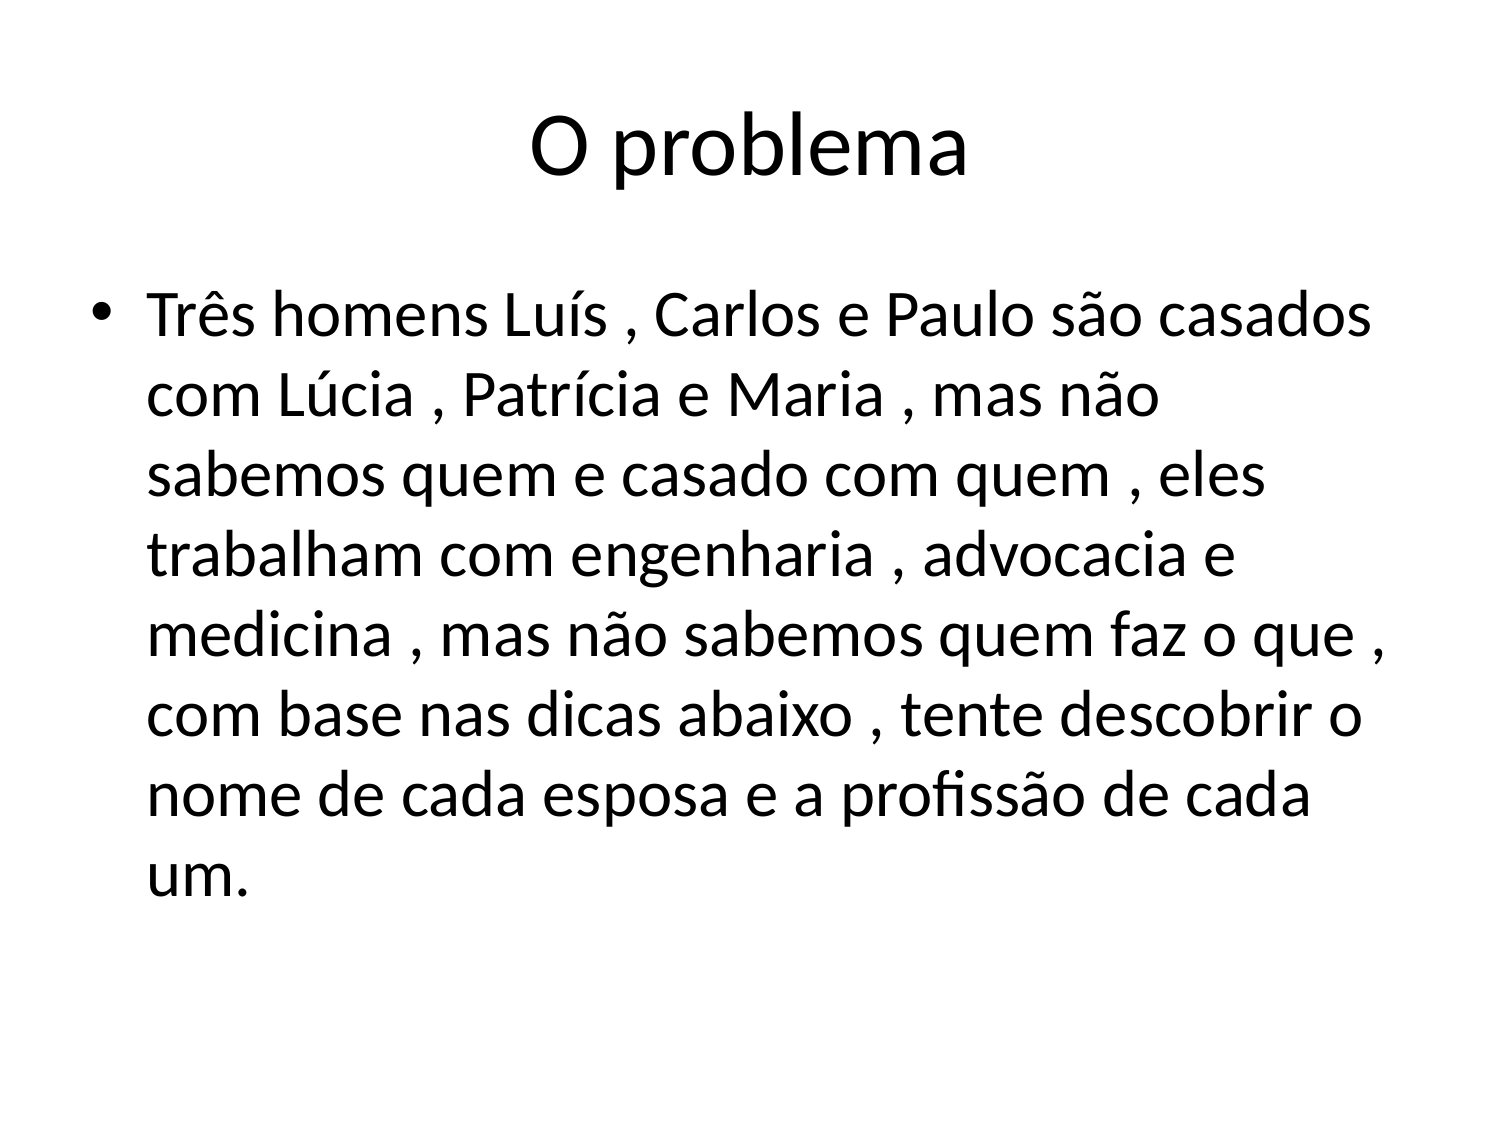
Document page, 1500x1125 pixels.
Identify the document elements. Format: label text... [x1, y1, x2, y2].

title O problema [75, 45, 1425, 233]
list Três homens Luís , Carlos e Paulo são casados com Lúcia , Patrícia e Maria , mas não sabemos quem e casado com quem , eles trabalham com engenharia , advocacia e medicina , mas não sabemos quem faz o que , com base nas dicas abaixo , tente descobrir o nome de cada esposa e a profissão de cada um. [75, 262, 1425, 1005]
